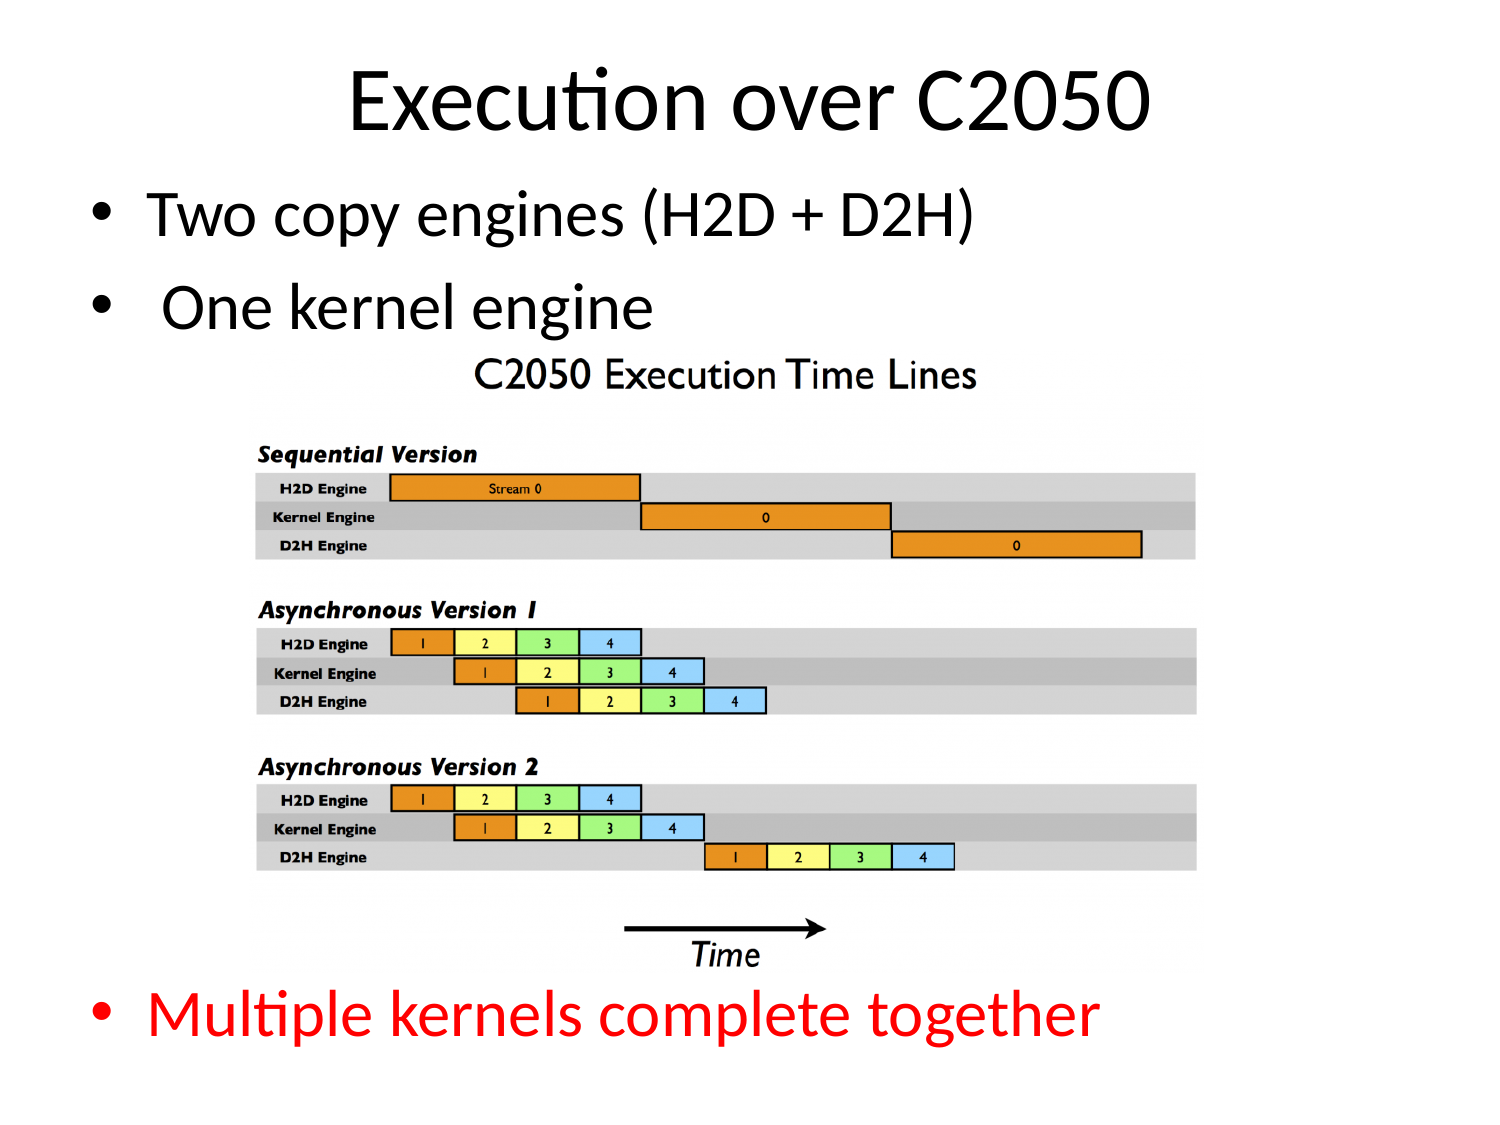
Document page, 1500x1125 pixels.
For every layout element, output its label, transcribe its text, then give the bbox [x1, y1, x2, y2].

list Two copy engines (H2D + D2H) One kernel engine [75, 162, 1425, 905]
picture [249, 349, 1204, 973]
title Execution over C2050 [75, 0, 1425, 162]
text_box Multiple kernels complete together [74, 962, 1425, 1125]
